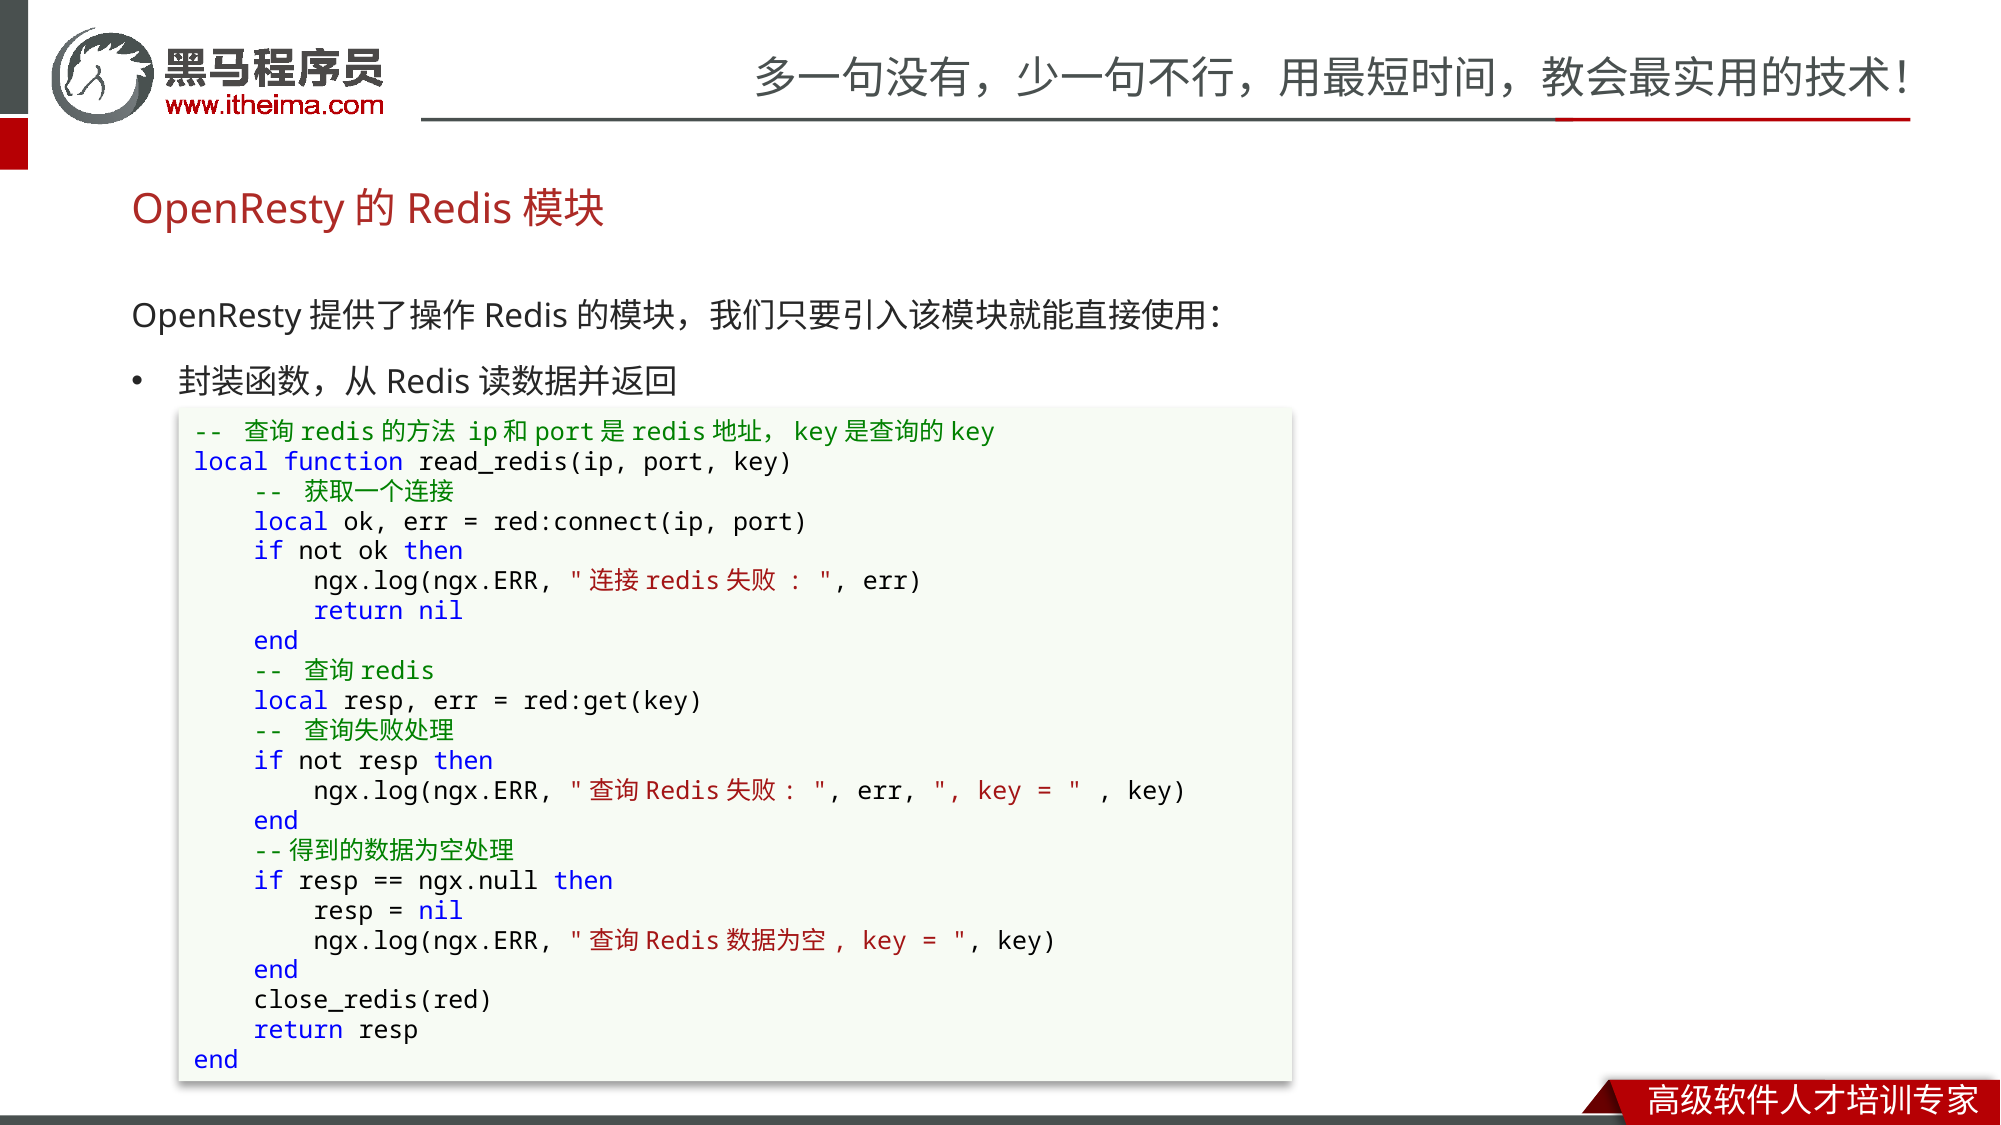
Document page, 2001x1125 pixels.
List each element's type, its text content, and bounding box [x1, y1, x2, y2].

text_box -- 查询redis的方法 ip和port是redis地址，key是查询的key local function read_redis(ip, port, key) -- 获取一个连接 local ok, err = red:connect(ip, port) if not ok then ngx.log(ngx.ERR, "连接redis失败 : ", err) return nil end -- 查询redis local resp, err = red:get(key) -- 查询失败处理 if not resp then ngx.log(ngx.ERR, "查询Redis失败: ", err, ", key = " , key) end --得到的数据为空处理 if resp == ngx.null then resp = nil ngx.log(ngx.ERR, "查询Redis数据为空, key = ", key) end close_redis(red) return resp end [178, 407, 1292, 1082]
picture [50, 26, 384, 125]
list OpenResty提供了操作Redis的模块，我们只要引入该模块就能直接使用： 封装函数，从Redis读数据并返回 [116, 266, 1872, 900]
title OpenResty的Redis模块 [116, 164, 1872, 250]
